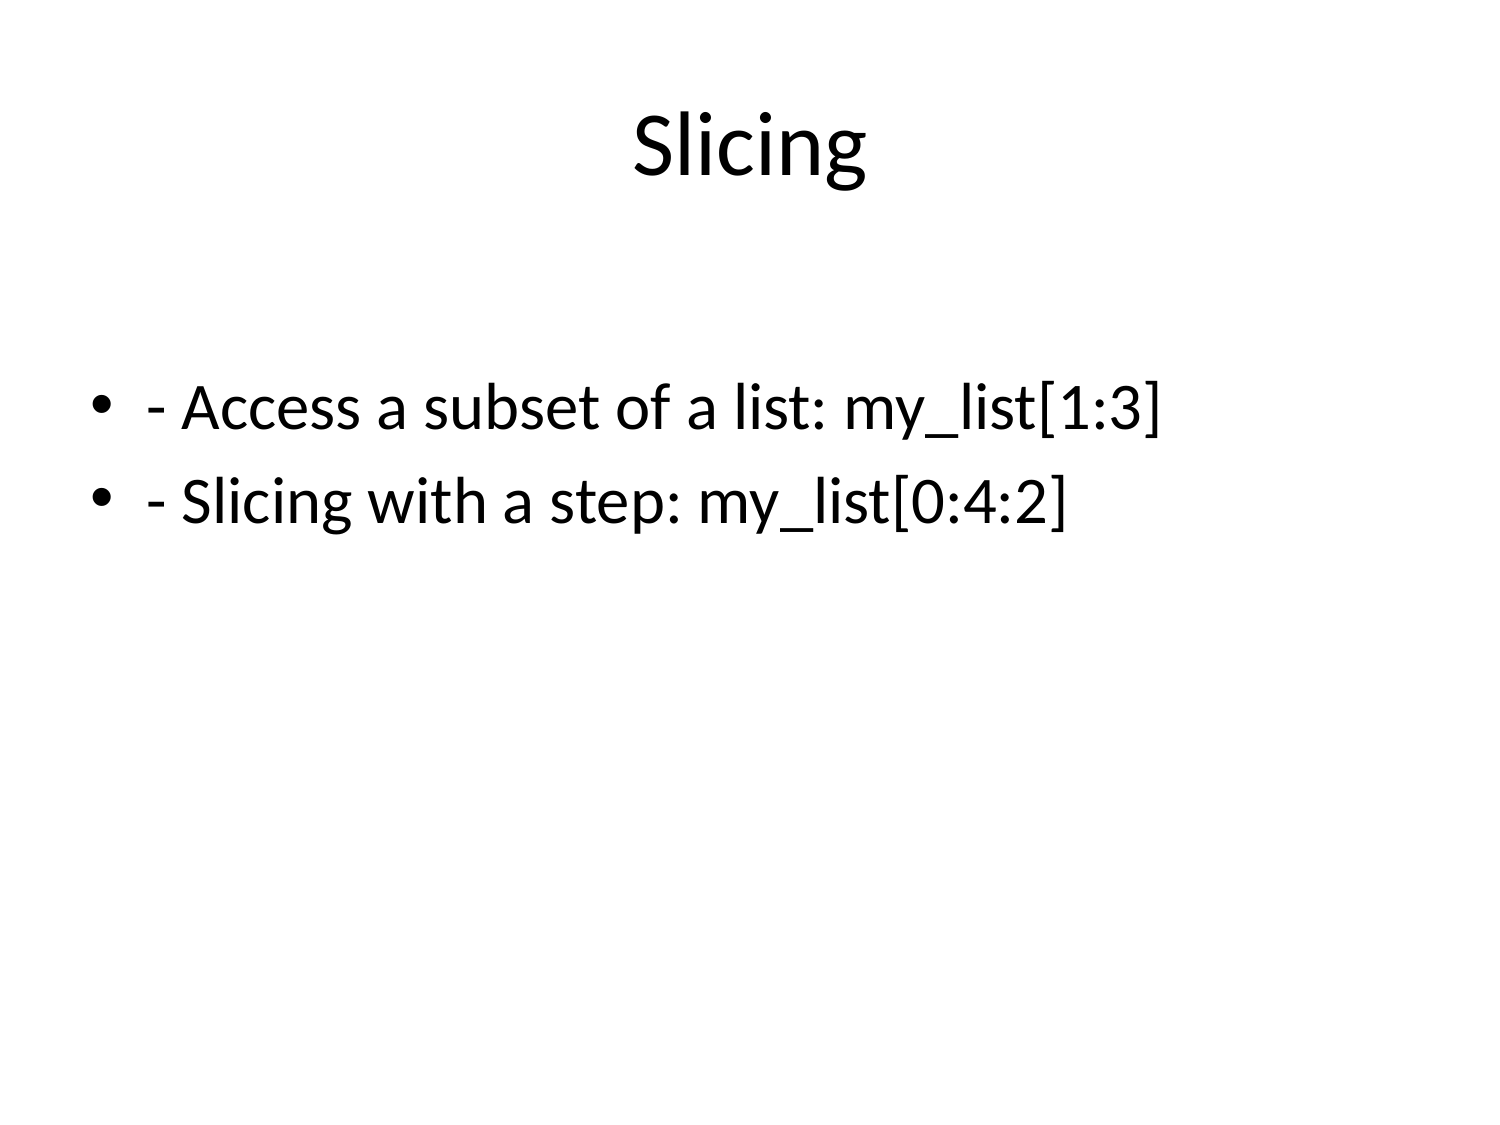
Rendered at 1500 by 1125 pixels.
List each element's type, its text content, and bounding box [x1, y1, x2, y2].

list - Access a subset of a list: my_list[1:3] - Slicing with a step: my_list[0:4:2] [75, 262, 1425, 1005]
title Slicing [75, 45, 1425, 233]
